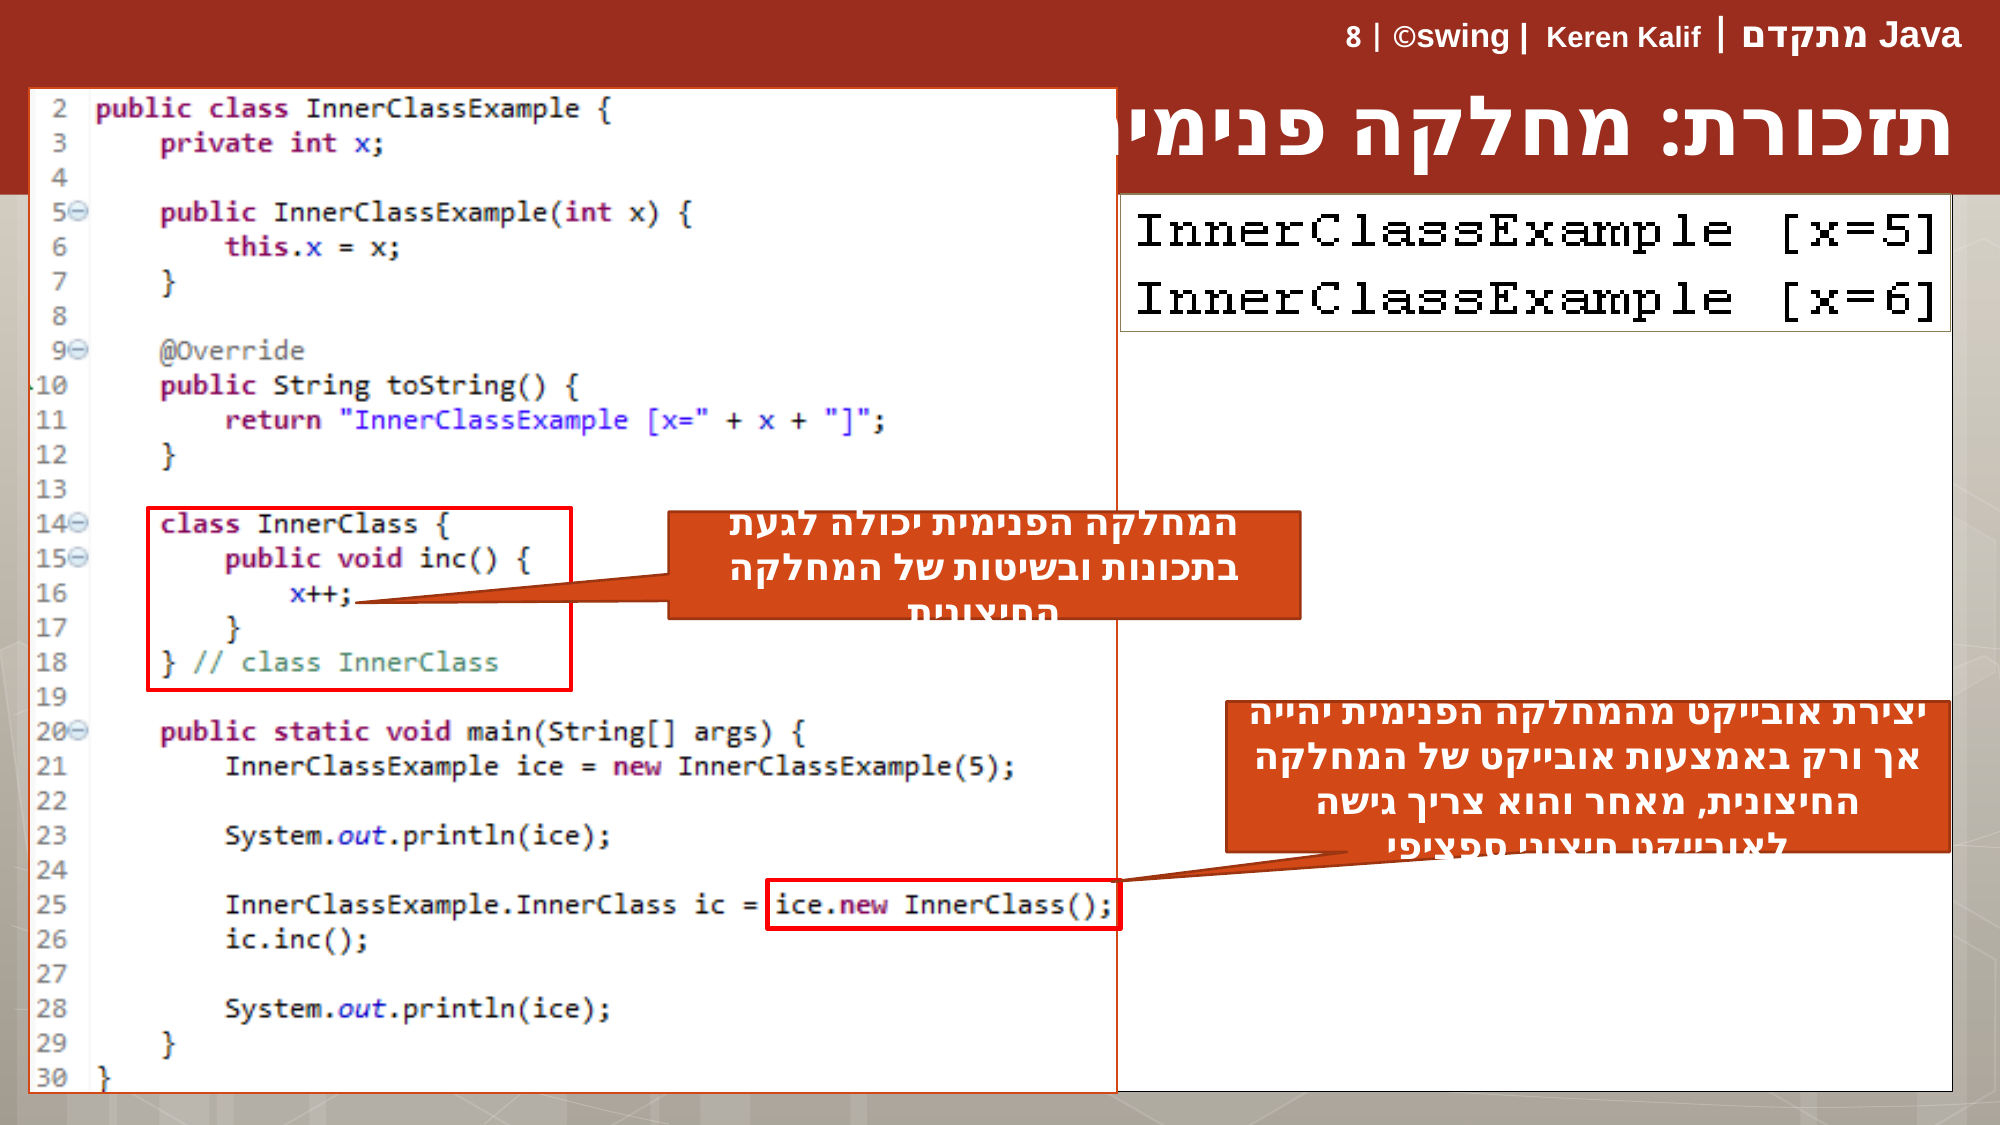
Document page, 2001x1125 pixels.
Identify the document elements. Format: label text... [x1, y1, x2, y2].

title תזכורת: מחלקה פנימית [0, 64, 1973, 187]
text_box יצירת אובייקט מהמחלקה הפנימית יהייה אך ורק באמצעות אובייקט של המחלקה החיצונית, מאחר והוא צריך גישה לאובייקט חיצוני ספציפי [1122, 700, 1952, 883]
picture [1120, 194, 1950, 332]
text_box המחלקה הפנימית יכולה לגעת בתכונות ובשיטות של המחלקה החיצונית [1122, 510, 1302, 621]
picture [29, 88, 1117, 1093]
